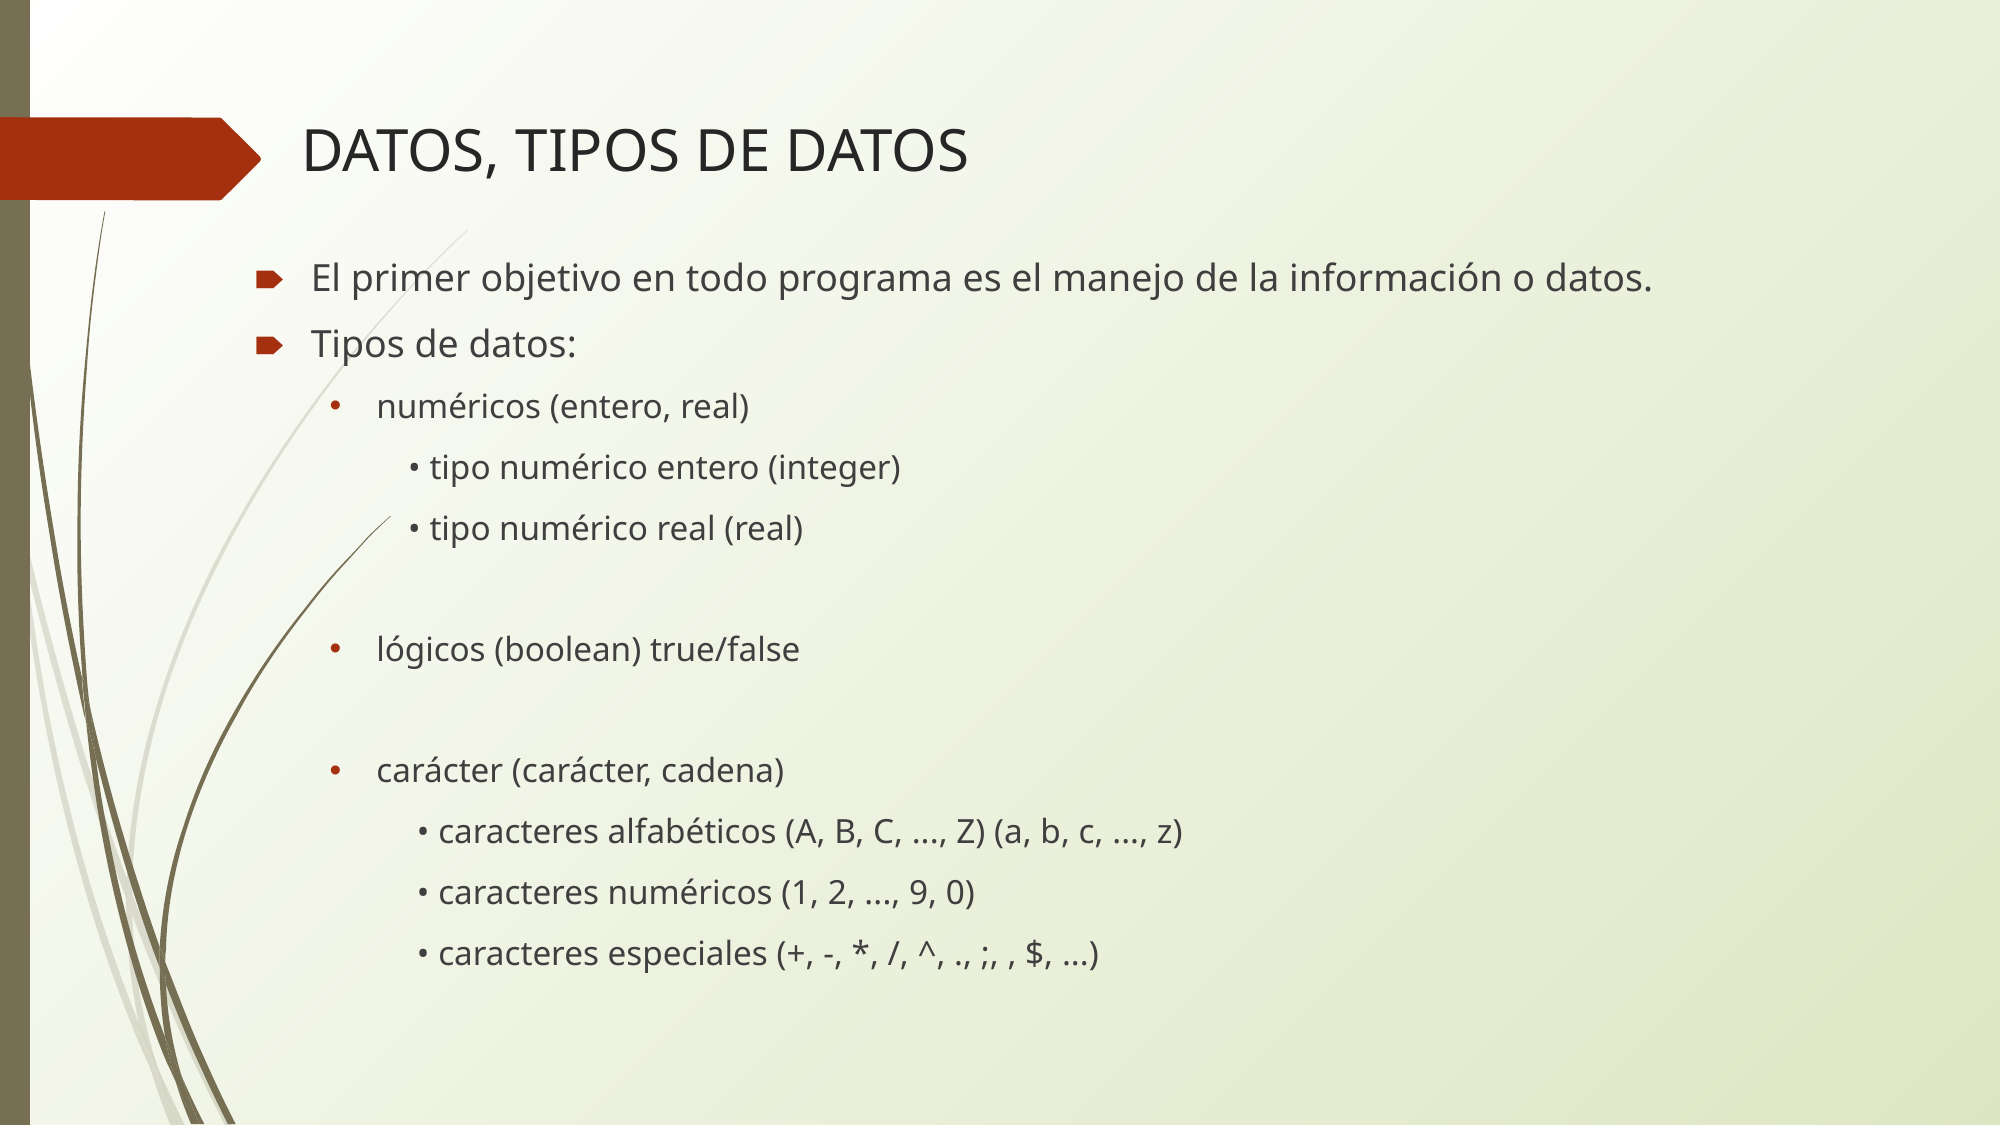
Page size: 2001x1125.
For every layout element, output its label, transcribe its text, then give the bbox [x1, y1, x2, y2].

title DATOS, TIPOS DE DATOS [286, 105, 1845, 200]
list El primer objetivo en todo programa es el manejo de la información o datos. Tipos de datos: numéricos (entero, real) • tipo numérico entero (integer) • tipo numérico real (real) lógicos (boolean) true/false carácter (carácter, cadena) • caracteres alfabéticos (A, B, C, ..., Z) (a, b, c, ..., z) • caracteres numéricos (1, 2, ..., 9, 0) • caracteres especiales (+, -, *, /, ^, ., ;, , $, ...) [239, 246, 1919, 1050]
